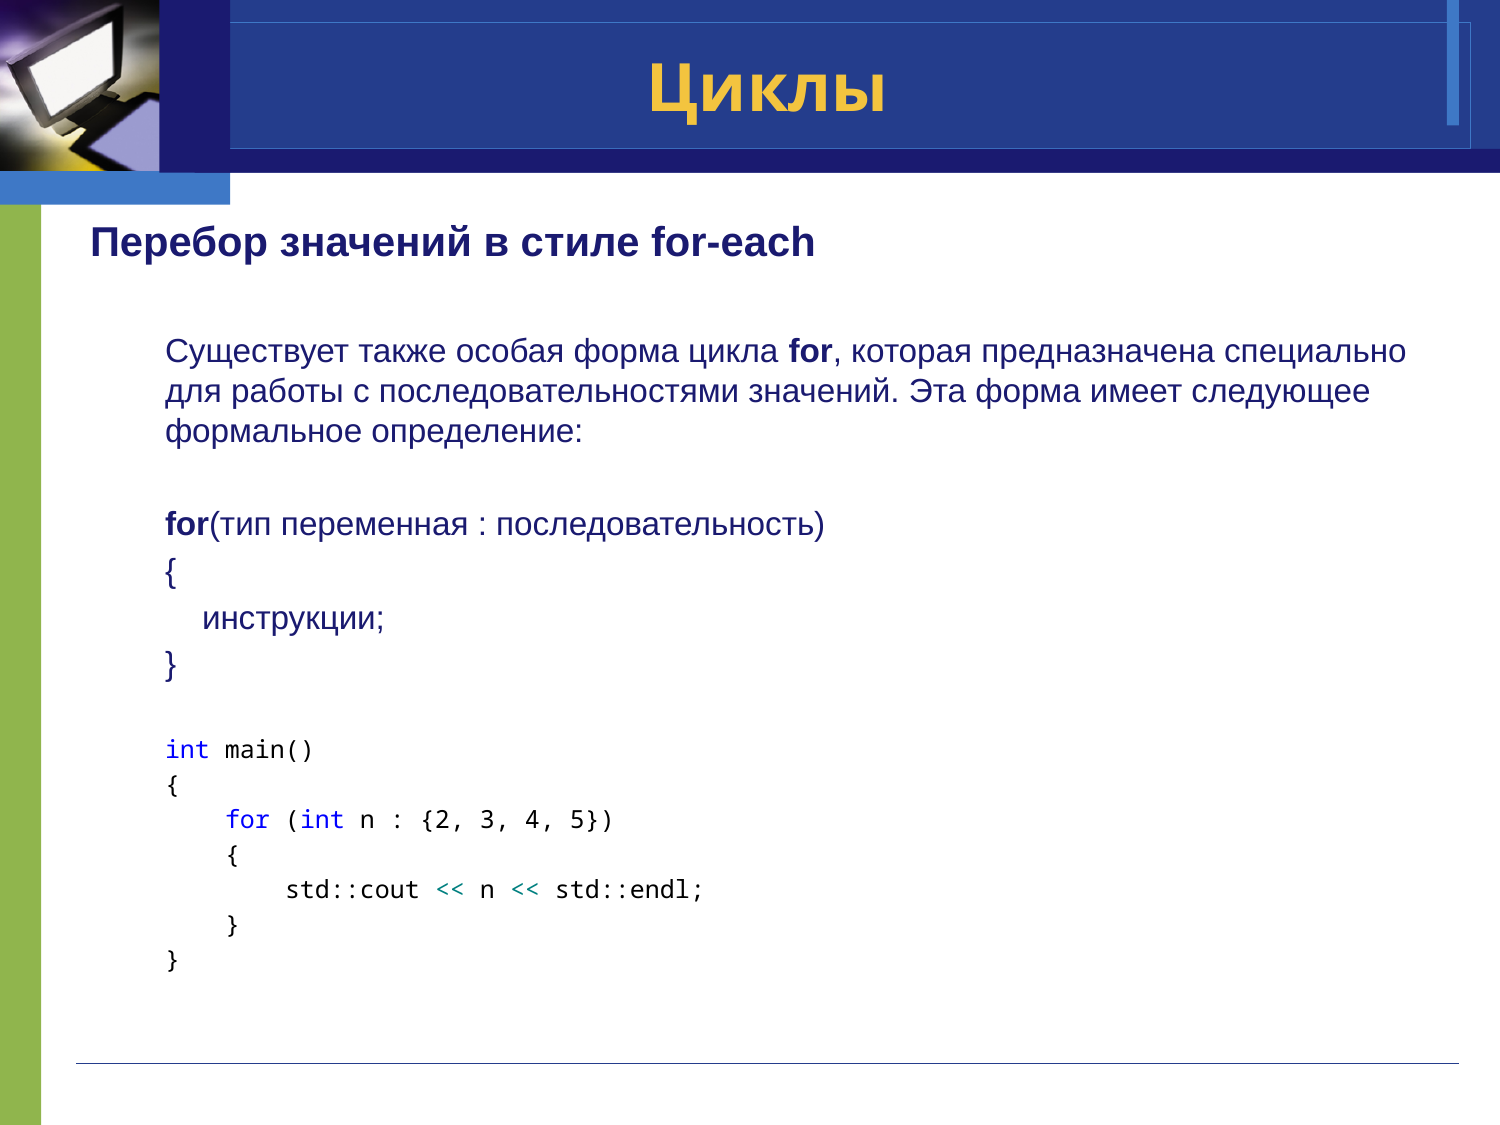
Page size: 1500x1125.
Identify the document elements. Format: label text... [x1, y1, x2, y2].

list Перебор значений в стиле for-each Существует также особая форма цикла for, которая предназначена специально для работы с последовательностями значений. Эта форма имеет следующее формальное определение: for(тип переменная : последовательность) { инструкции; } int main() { for (int n : {2, 3, 4, 5}) { std::cout << n << std::endl; } } [74, 206, 1426, 1069]
picture [0, 0, 159, 171]
title Циклы [122, 38, 1413, 131]
